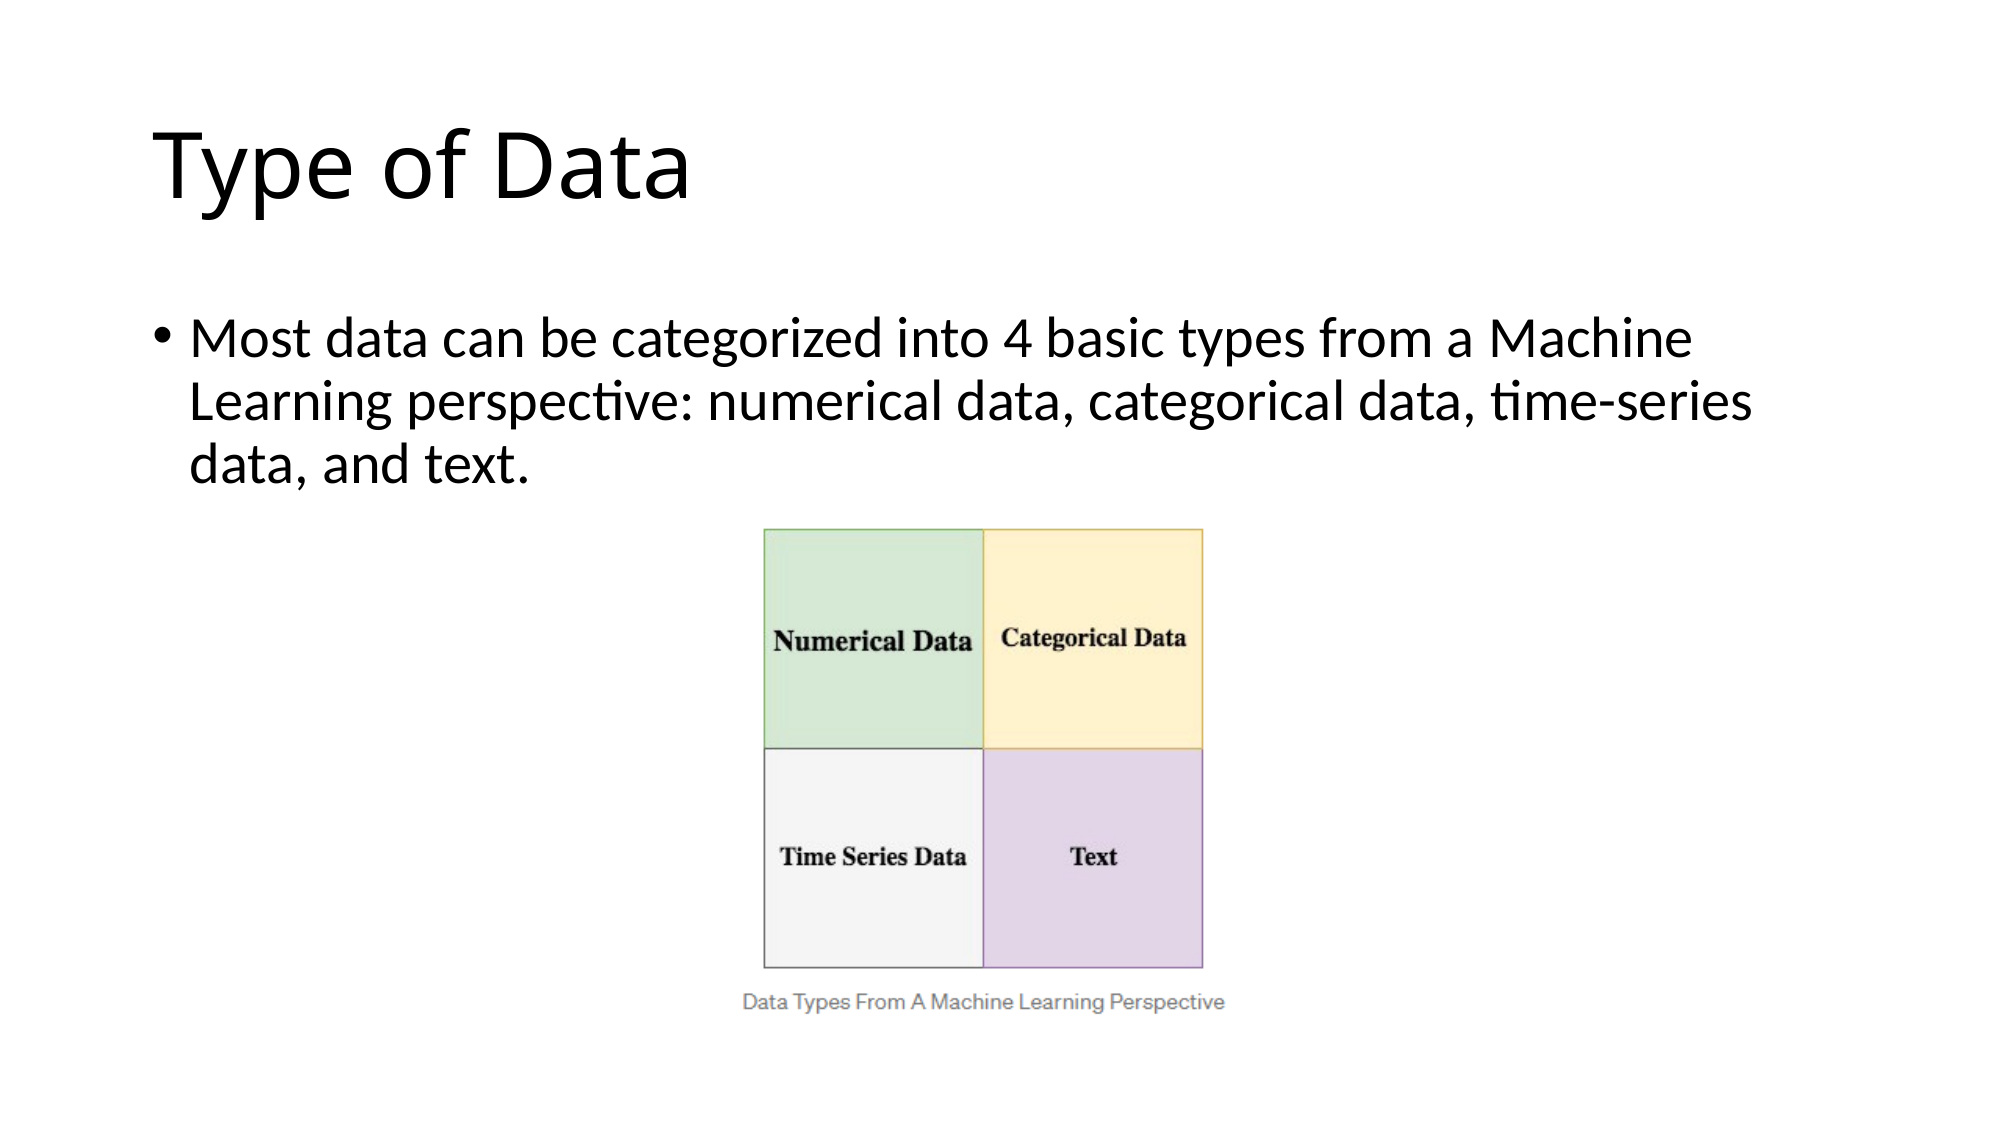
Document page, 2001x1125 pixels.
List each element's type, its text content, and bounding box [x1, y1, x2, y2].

title Type of Data [137, 59, 1863, 278]
list Most data can be categorized into 4 basic types from a Machine Learning perspective: numerical data, categorical data, time-series data, and text. [137, 299, 1863, 1014]
picture [670, 504, 1288, 1036]
